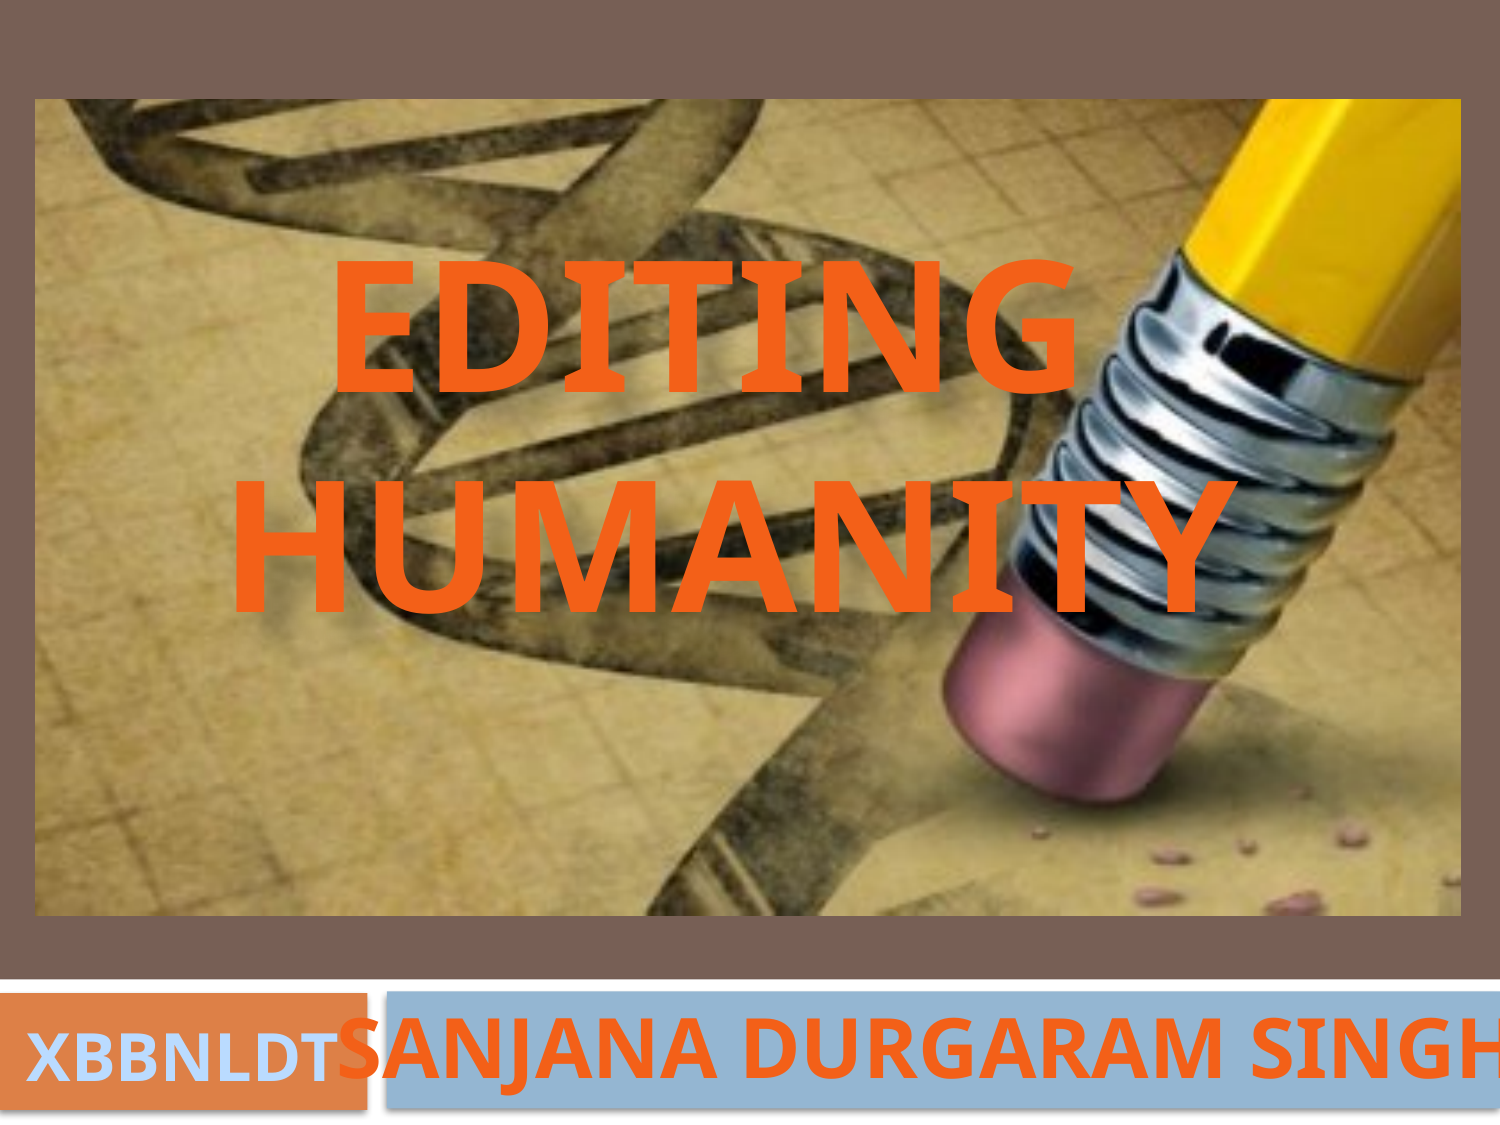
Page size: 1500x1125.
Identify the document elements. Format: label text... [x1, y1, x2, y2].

text_box SANJANA DURGARAM SINGH [288, 987, 1500, 1103]
text_box XBBNLDT [11, 1007, 354, 1103]
picture [34, 99, 1461, 916]
